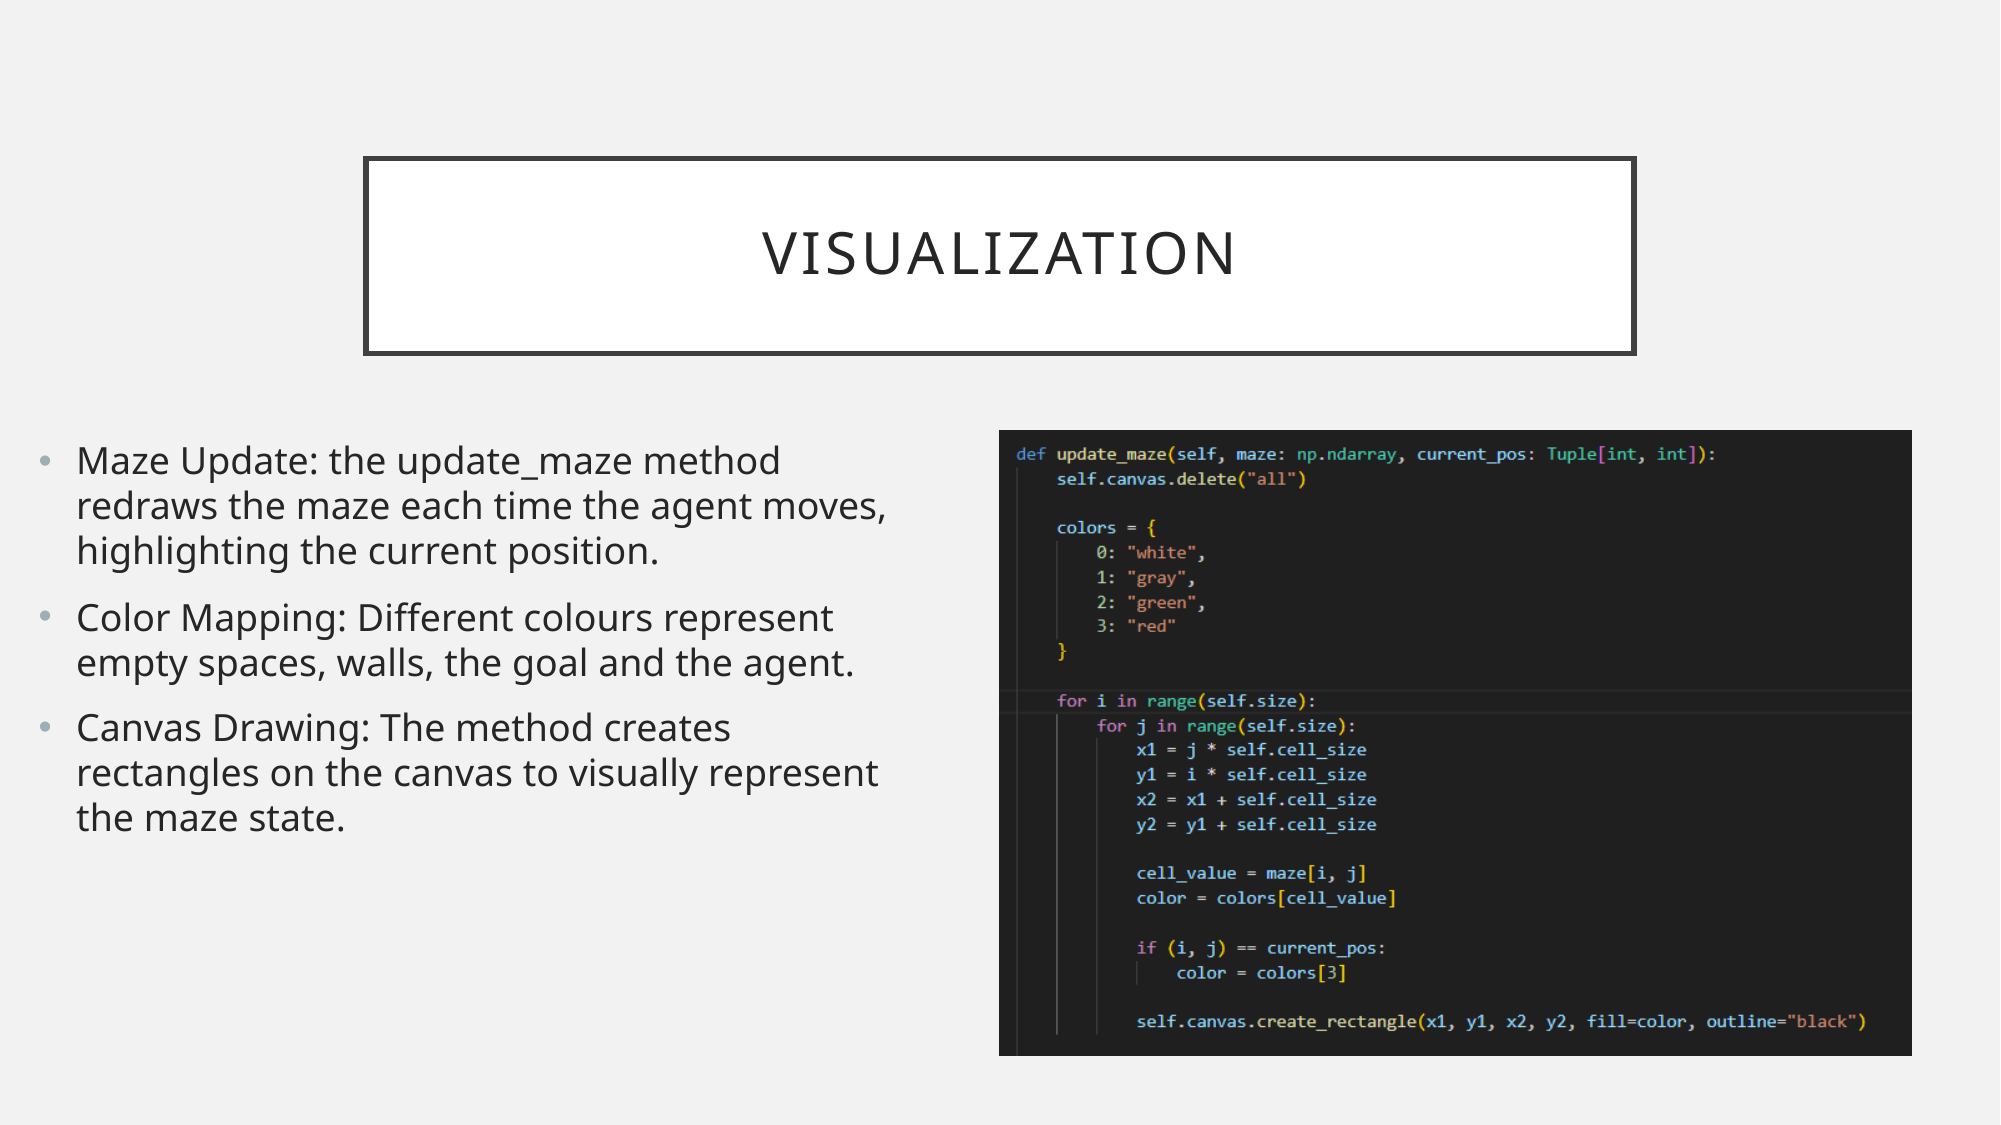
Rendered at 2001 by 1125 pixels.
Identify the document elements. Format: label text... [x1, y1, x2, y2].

list Maze Update: the update_maze method redraws the maze each time the agent moves, highlighting the current position. Color Mapping: Different colours represent empty spaces, walls, the goal and the agent. Canvas Drawing: The method creates rectangles on the canvas to visually represent the maze state. [23, 430, 929, 1056]
picture [999, 430, 1912, 1056]
title Visualization [363, 156, 1637, 356]
